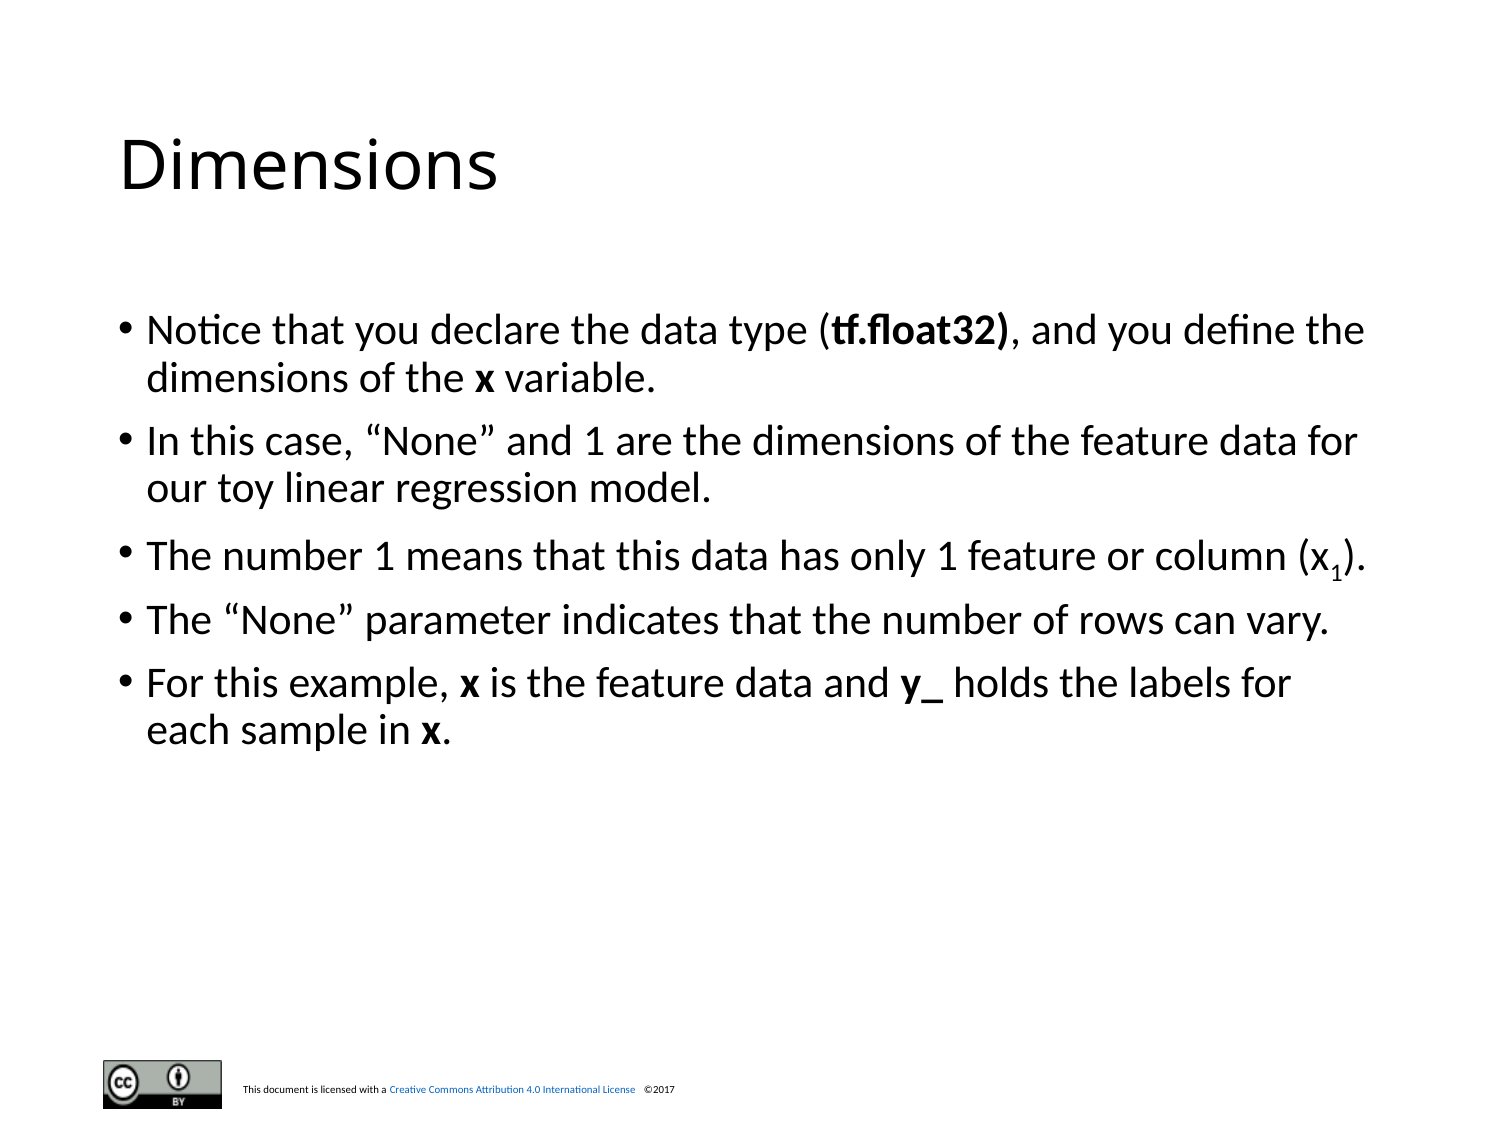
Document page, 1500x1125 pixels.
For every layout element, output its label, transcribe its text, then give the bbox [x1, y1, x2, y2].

picture [103, 1060, 222, 1109]
list Notice that you declare the data type (tf.float32), and you define the dimensions of the x variable. In this case, “None” and 1 are the dimensions of the feature data for our toy linear regression model. The number 1 means that this data has only 1 feature or column (x1). The “None” parameter indicates that the number of rows can vary. For this example, x is the feature data and y_ holds the labels for each sample in x. [103, 299, 1397, 1014]
title Dimensions [103, 58, 1397, 276]
